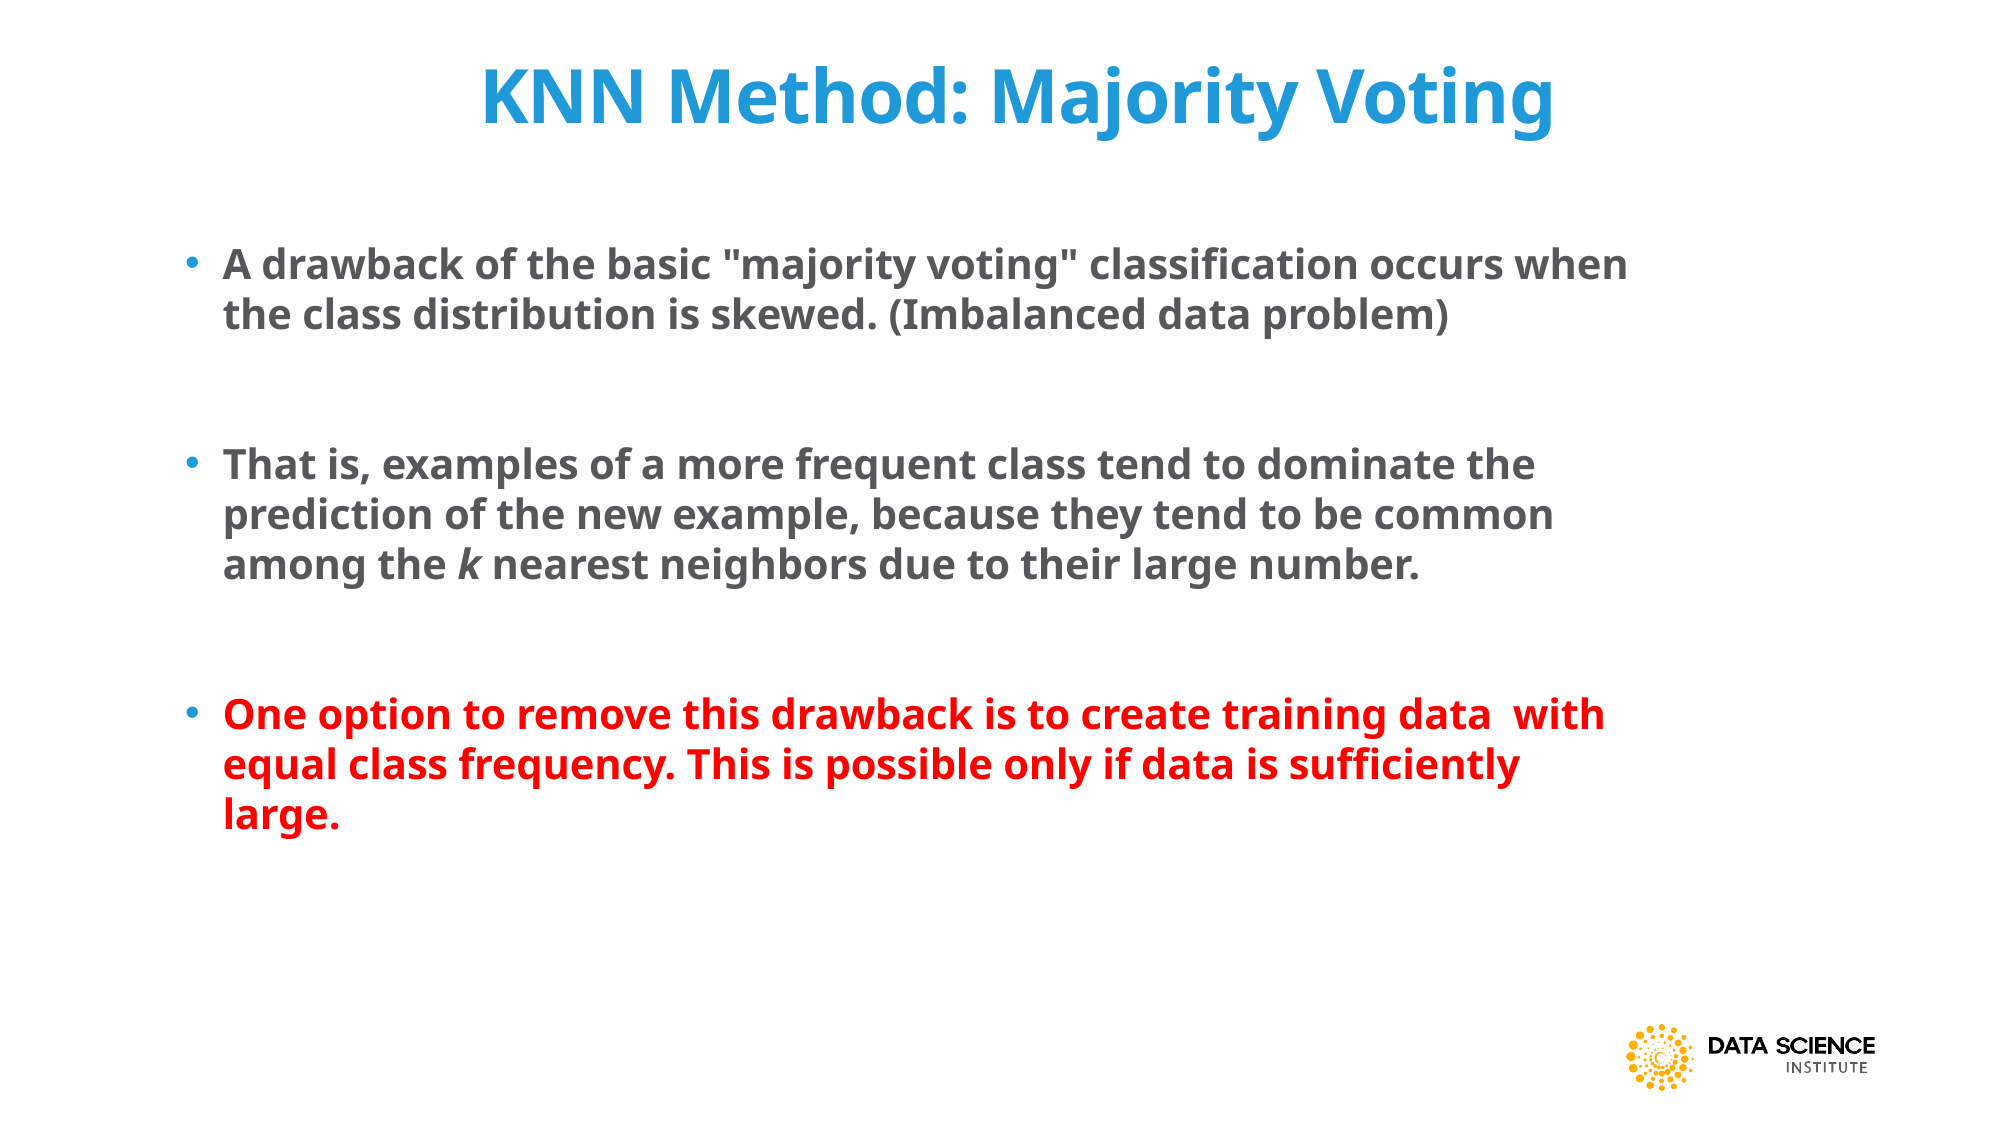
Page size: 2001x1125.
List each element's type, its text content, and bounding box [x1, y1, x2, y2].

title KNN Method: Majority Voting [462, 0, 1563, 200]
picture [1828, 1037, 1844, 1054]
picture [1776, 1037, 1808, 1054]
picture [1845, 1037, 1862, 1054]
picture [1638, 1024, 1694, 1091]
picture [1860, 1062, 1867, 1073]
picture [1839, 1062, 1847, 1073]
list A drawback of the basic "majority voting" classification occurs when the class distribution is skewed. (Imbalanced data problem) That is, examples of a more frequent class tend to dominate the prediction of the new example, because they tend to be common among the k nearest neighbors due to their large number. One option to remove this drawback is to create training data with equal class frequency. This is possible only if data is sufficiently large. [184, 237, 1638, 1100]
picture [1804, 1061, 1811, 1073]
picture [1792, 1062, 1801, 1073]
